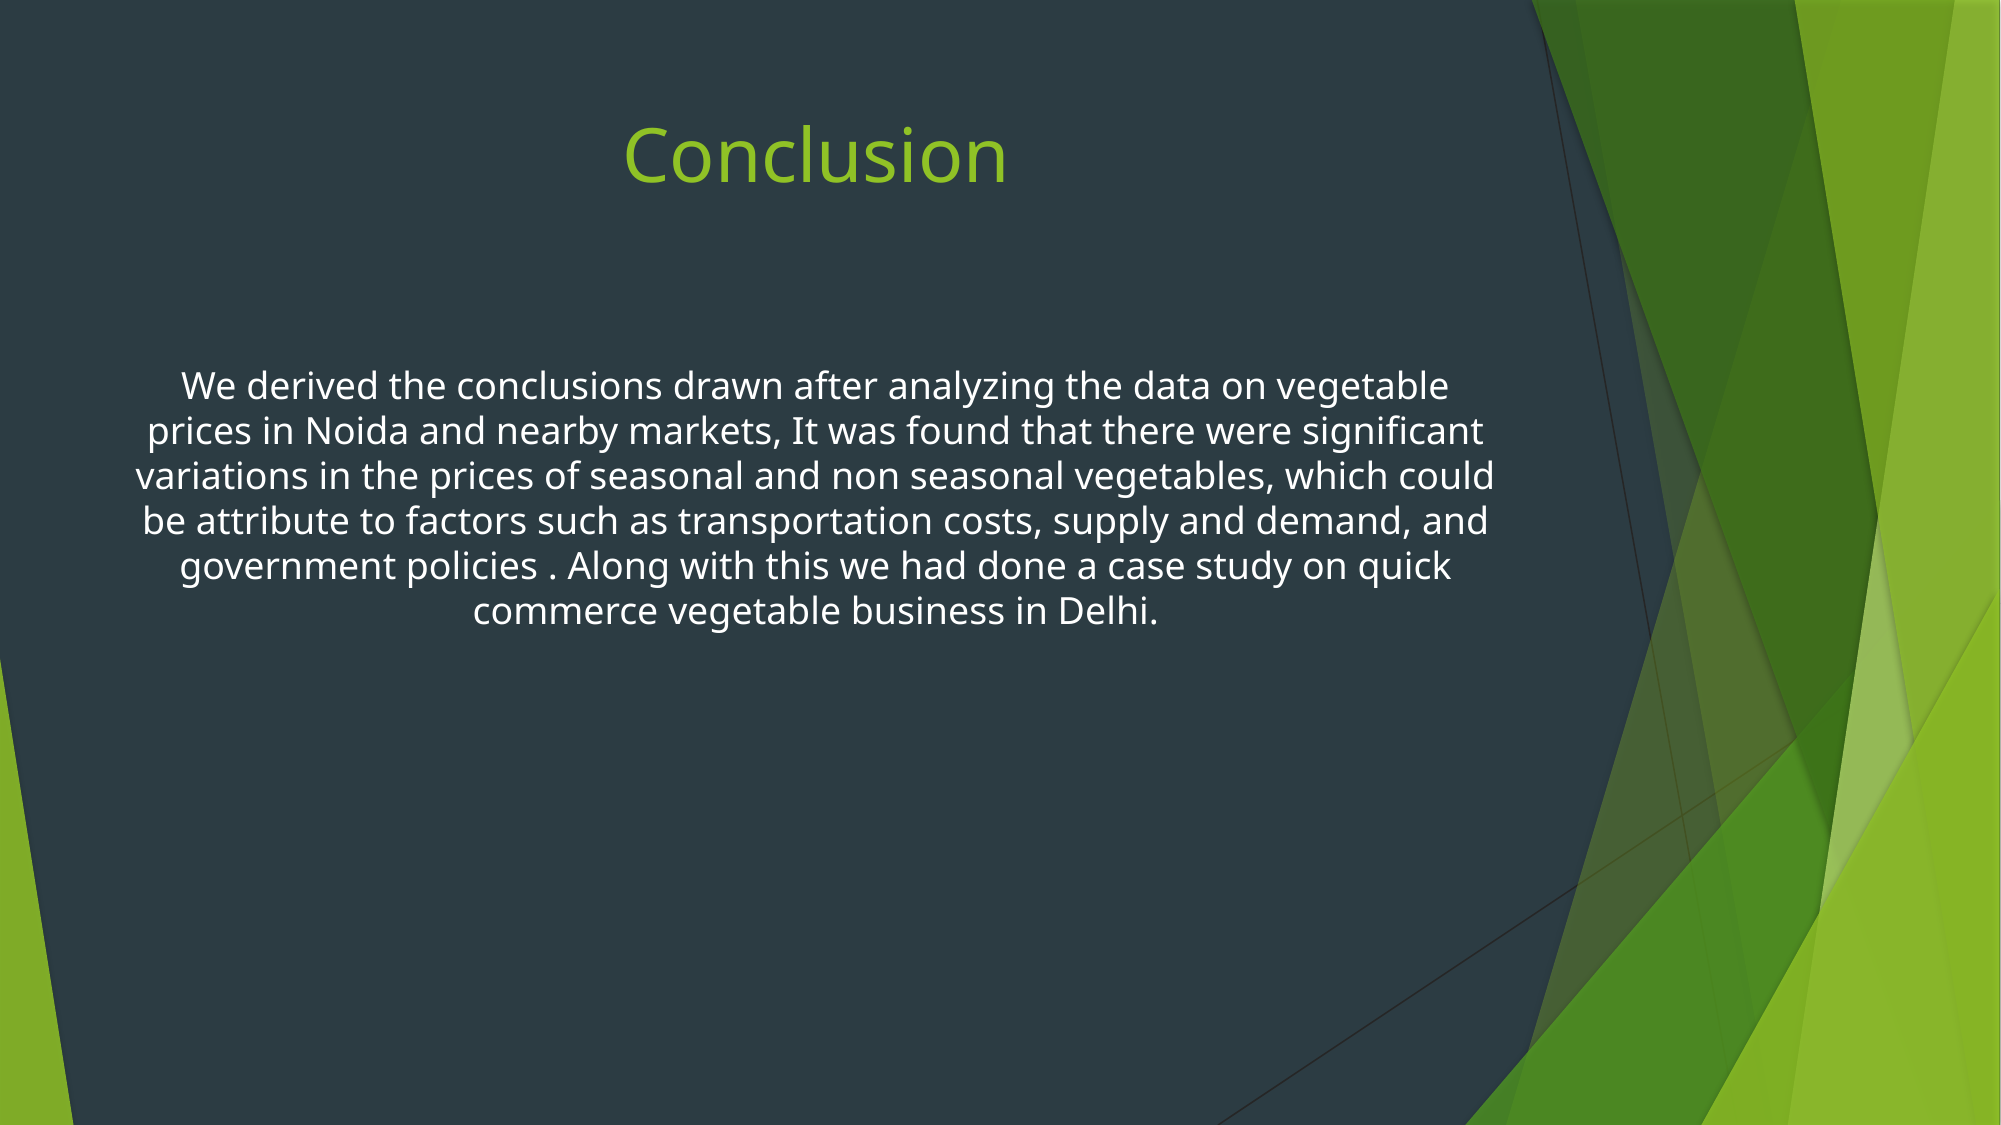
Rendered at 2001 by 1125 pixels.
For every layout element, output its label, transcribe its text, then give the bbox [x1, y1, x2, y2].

list We derived the conclusions drawn after analyzing the data on vegetable prices in Noida and nearby markets, It was found that there were significant variations in the prices of seasonal and non seasonal vegetables, which could be attribute to factors such as transportation costs, supply and demand, and government policies . Along with this we had done a case study on quick commerce vegetable business in Delhi. [111, 354, 1522, 992]
title Conclusion [111, 99, 1522, 317]
